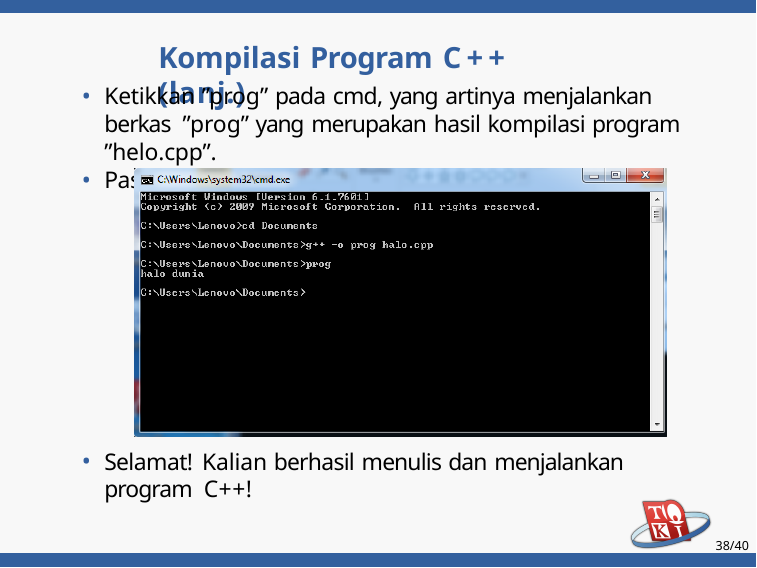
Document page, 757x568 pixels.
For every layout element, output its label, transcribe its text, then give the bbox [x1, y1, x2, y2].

title Kompilasi Program C++ (lanj.) [156, 36, 600, 80]
text_box Ketikkan ”prog” pada cmd, yang artinya menjalankan berkas ”prog” yang merupakan hasil kompilasi program ”helo.cpp”. Pastikan tulisan ”halo dunia” tercetak di cmd: [80, 80, 686, 194]
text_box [0, 495, 757, 568]
picture [134, 168, 667, 437]
text_box Selamat! Kalian berhasil menulis dan menjalankan program C++! [80, 445, 673, 494]
picture [0, 0, 756, 13]
